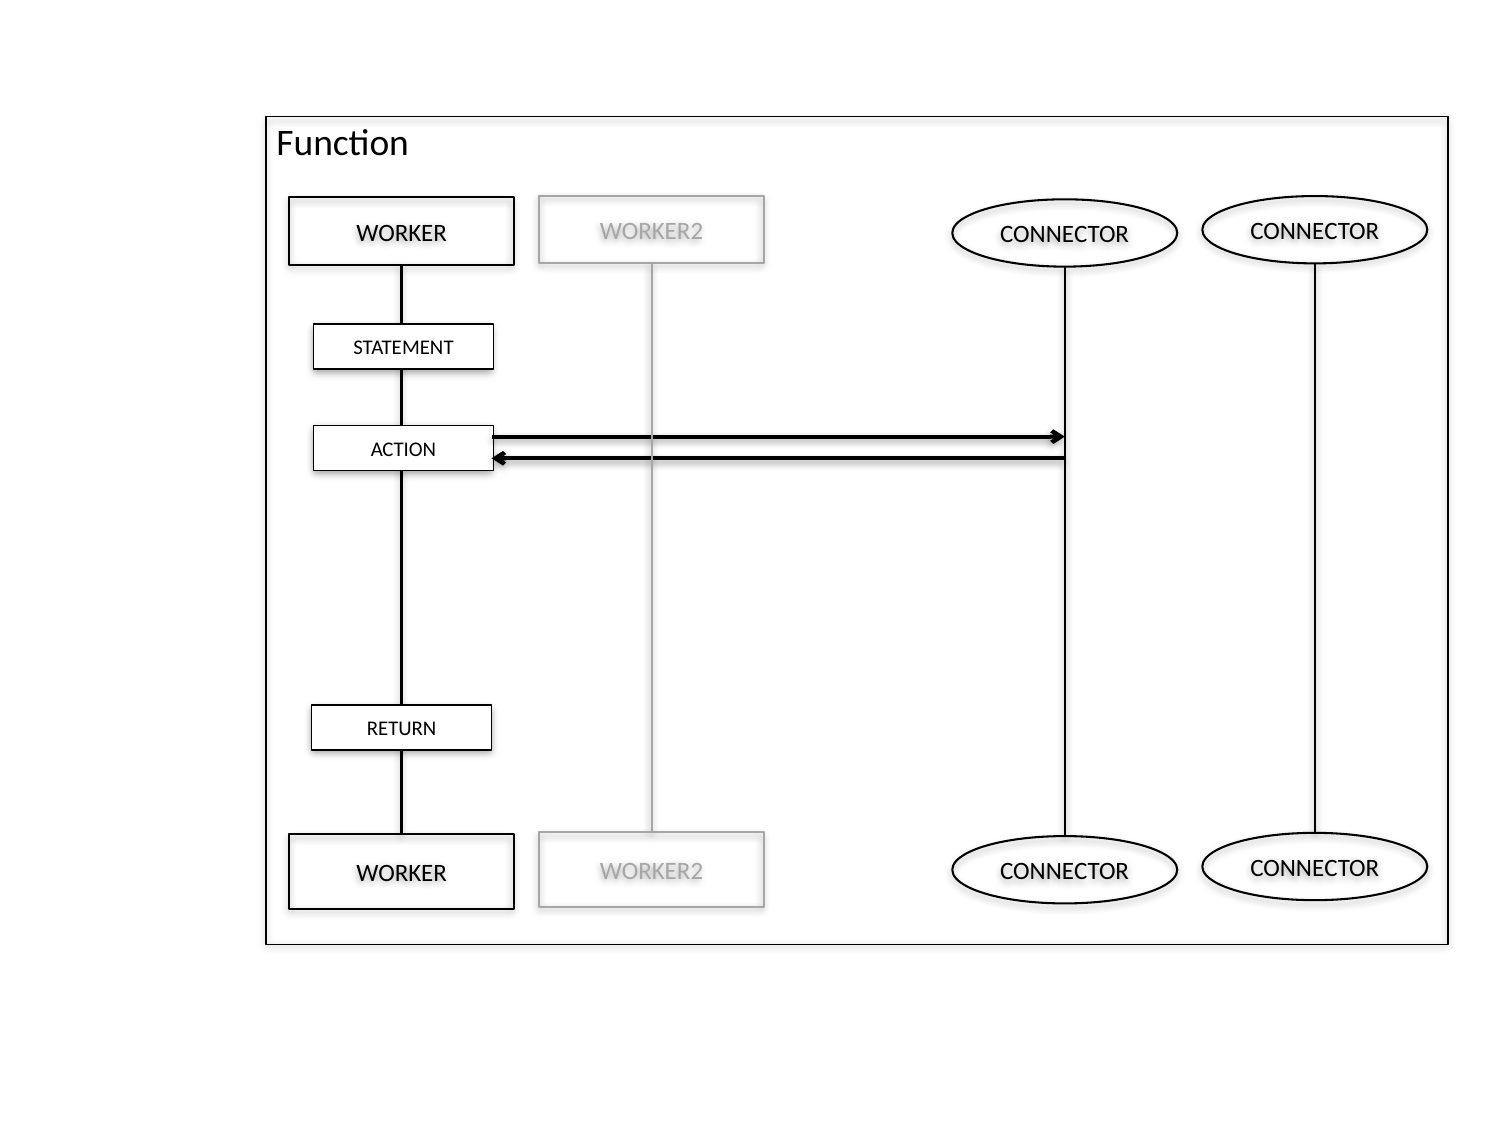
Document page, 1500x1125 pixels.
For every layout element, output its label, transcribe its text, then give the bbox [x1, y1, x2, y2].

text_box Function [261, 110, 433, 170]
text_box [265, 116, 1449, 945]
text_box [951, 199, 1178, 904]
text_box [1202, 195, 1428, 901]
